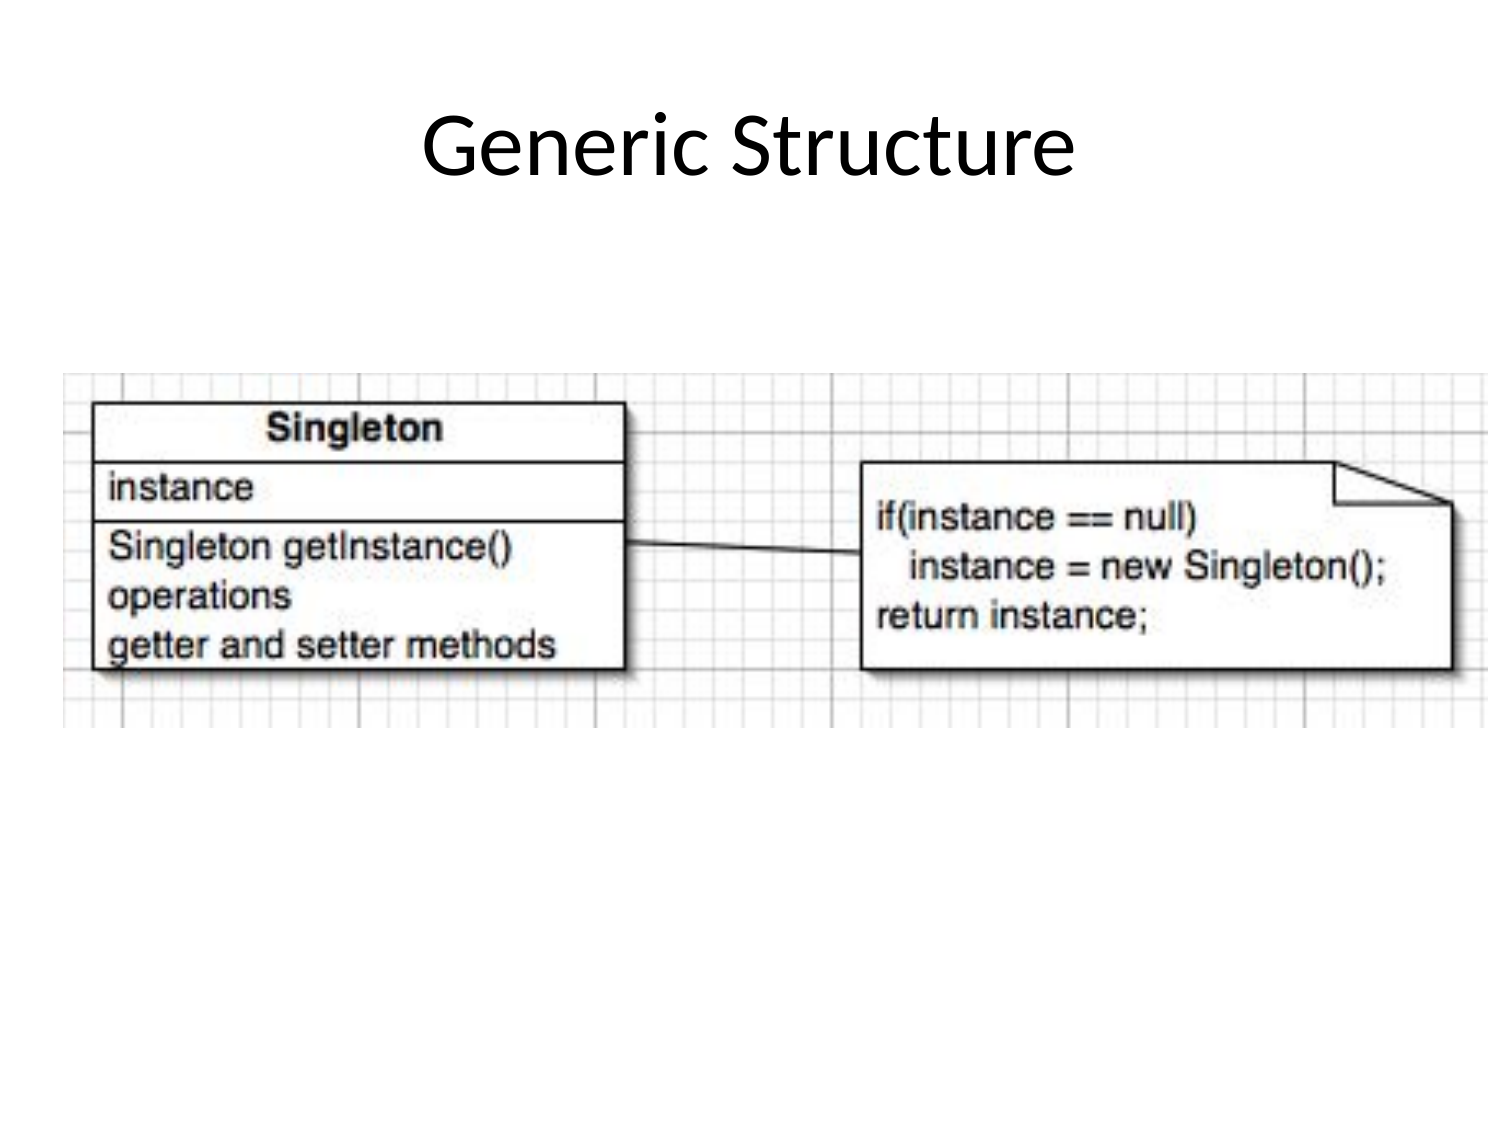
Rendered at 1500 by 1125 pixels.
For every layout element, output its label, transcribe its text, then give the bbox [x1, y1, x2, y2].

title Generic Structure [75, 45, 1425, 233]
picture [62, 373, 1488, 729]
